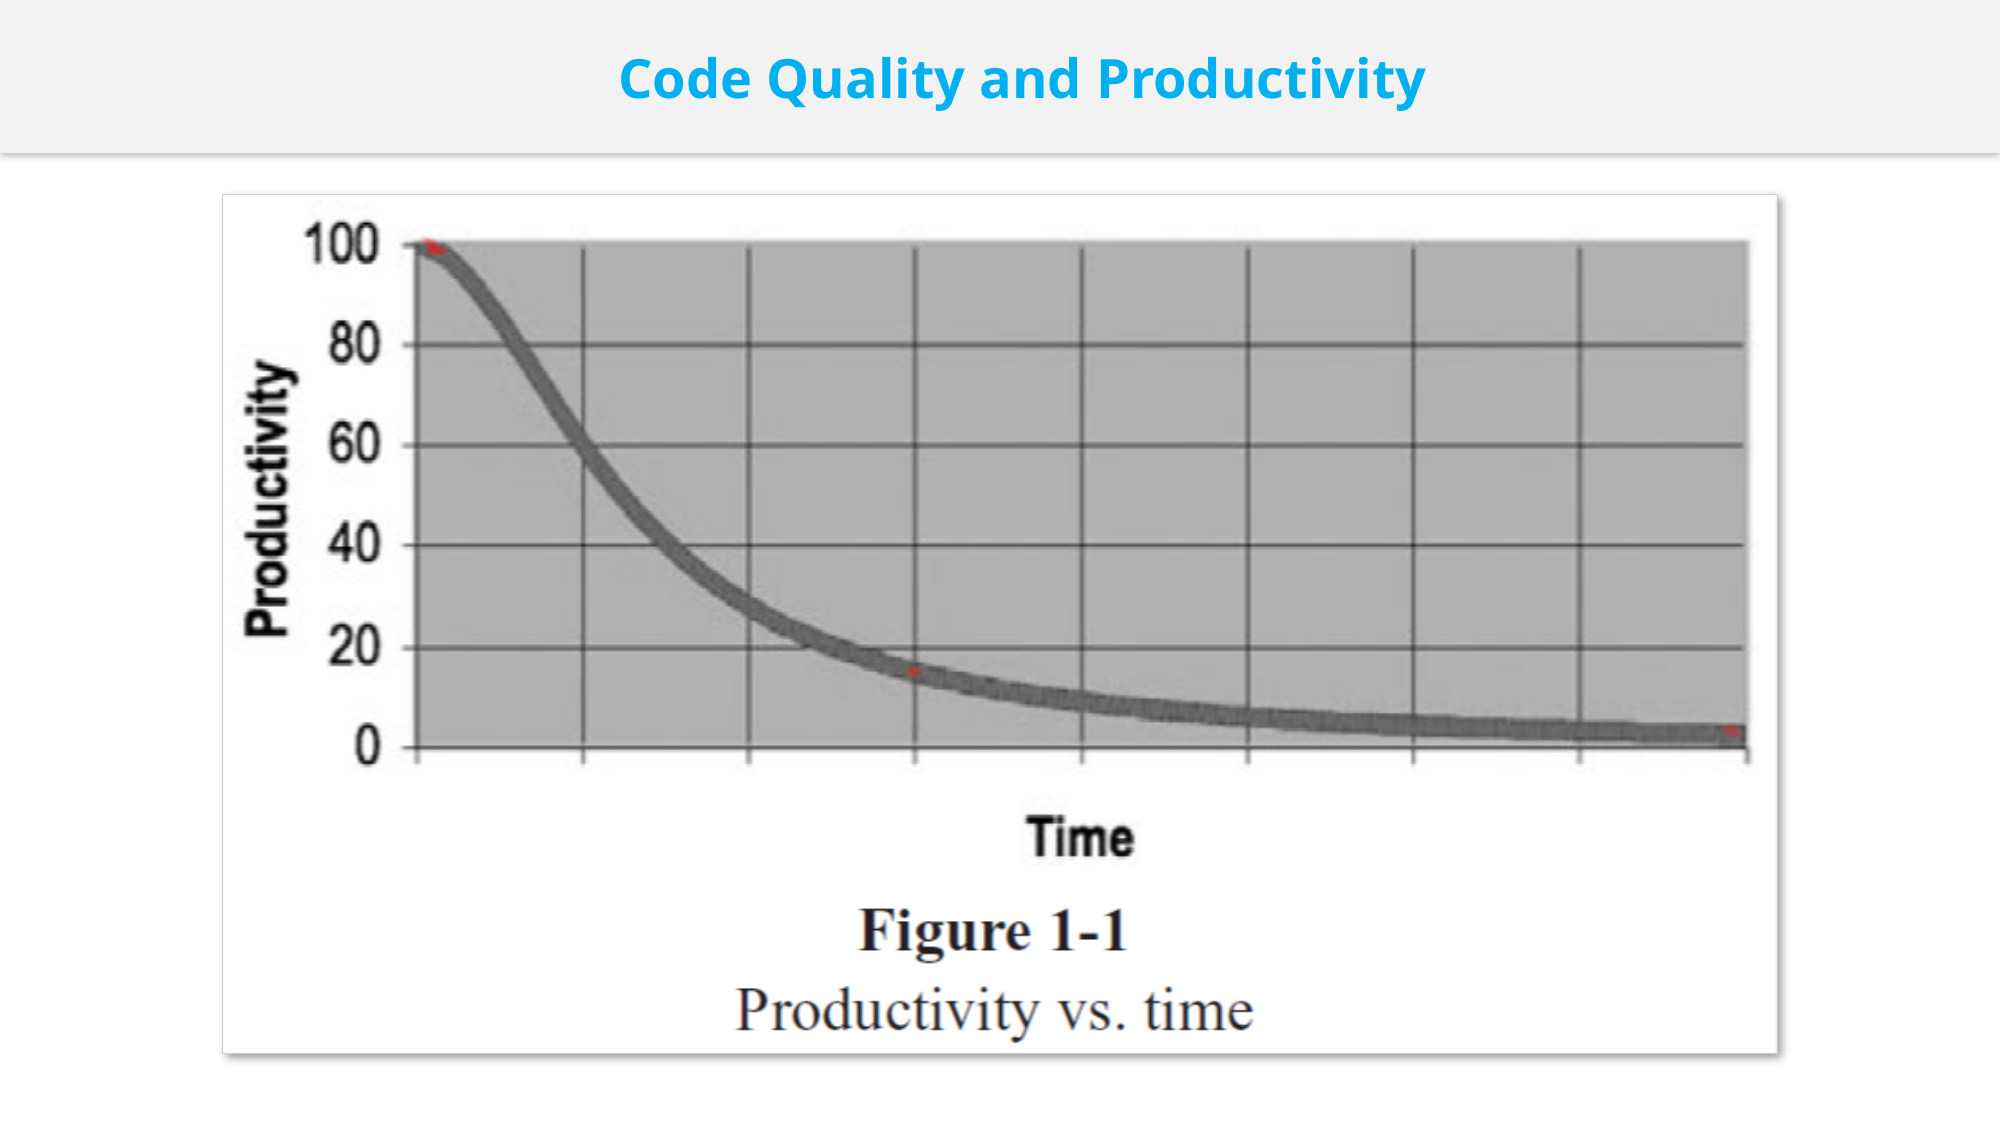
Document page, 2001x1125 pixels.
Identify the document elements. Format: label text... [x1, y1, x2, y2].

picture [222, 194, 1778, 1055]
list Code Quality and Productivity [0, 0, 2000, 153]
